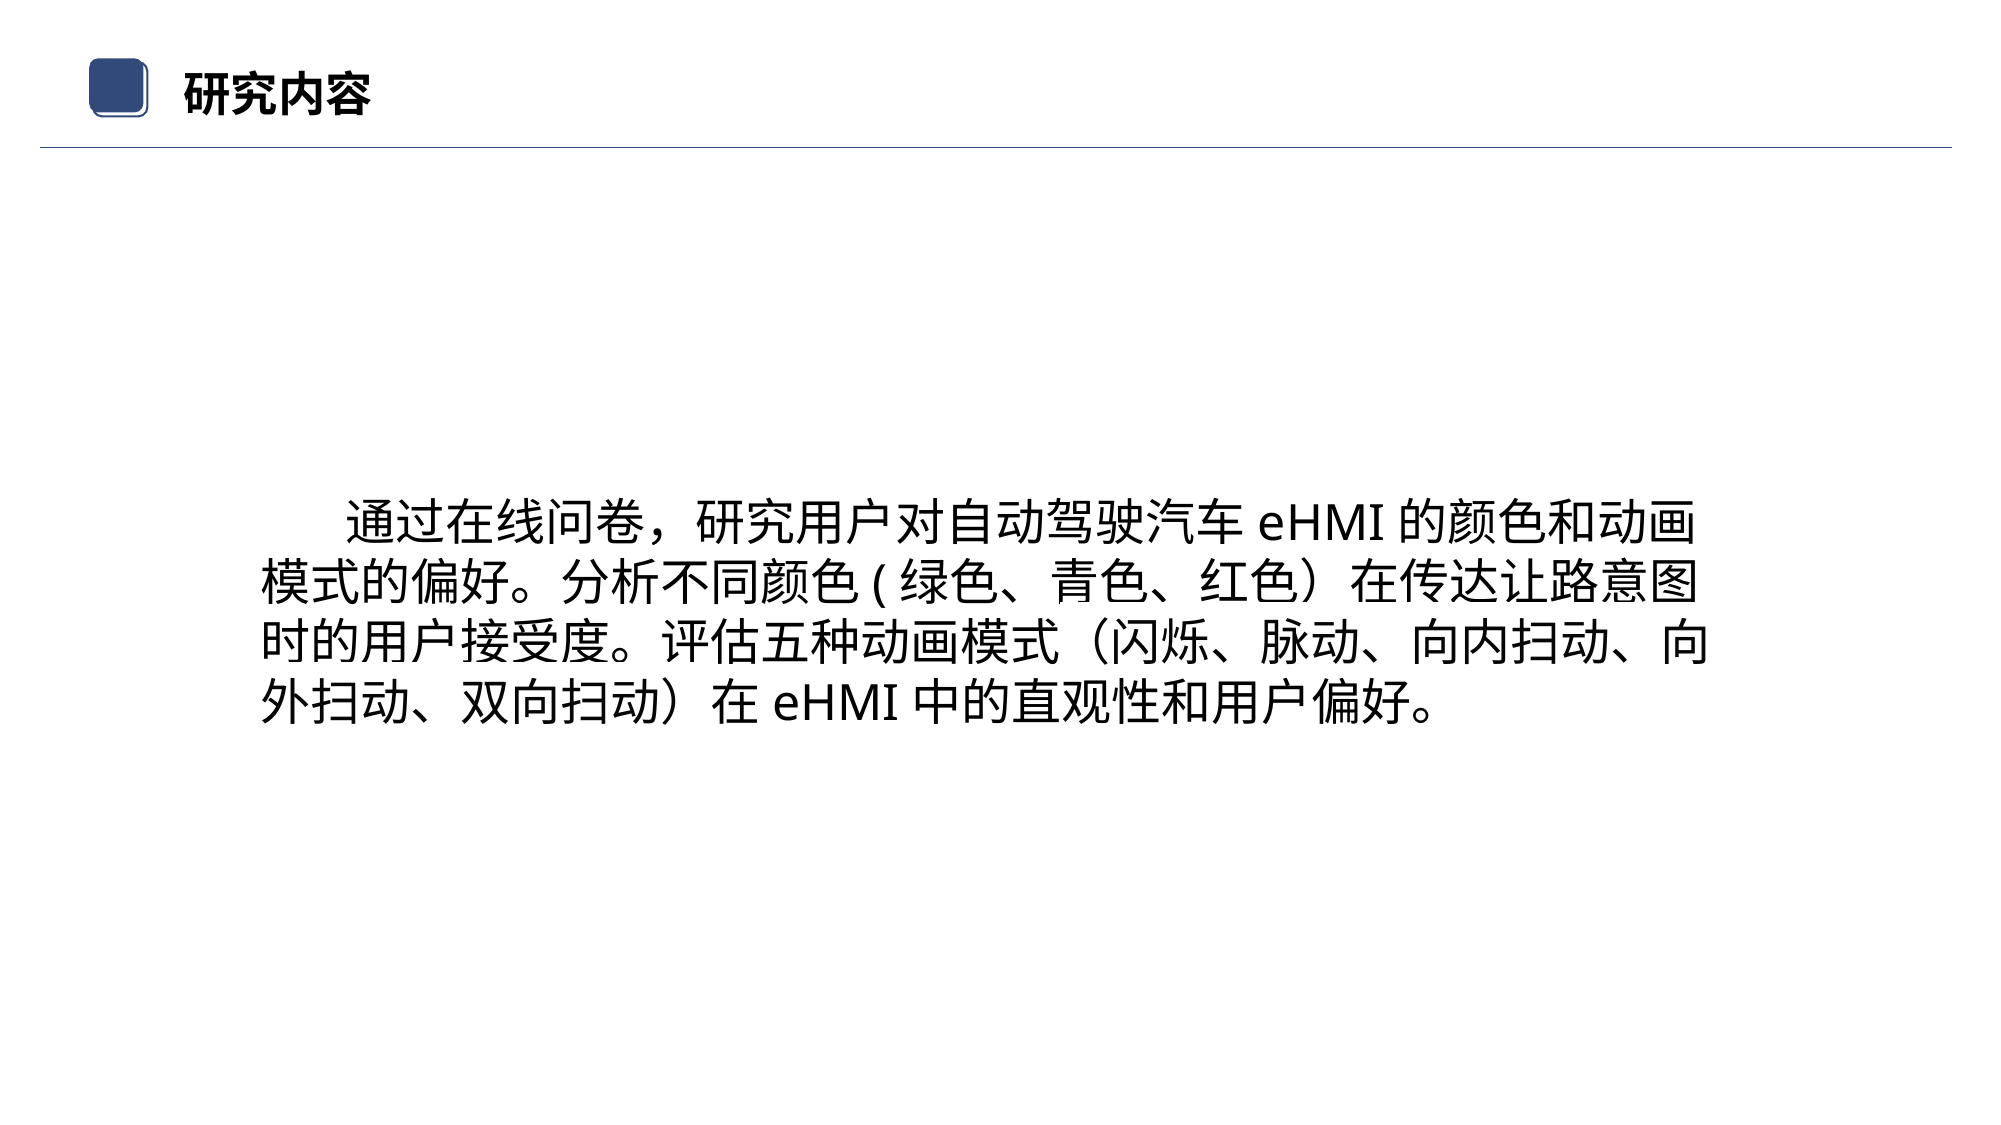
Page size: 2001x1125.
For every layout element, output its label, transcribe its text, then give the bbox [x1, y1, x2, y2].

text_box 通过在线问卷，研究用户对自动驾驶汽车eHMI的颜色和动画模式的偏好。分析不同颜色(绿色、青色、红色）在传达让路意图时的用户接受度。评估五种动画模式（闪烁、脉动、向内扫动、向外扫动、双向扫动）在eHMI中的直观性和用户偏好。 [245, 482, 1755, 738]
list 研究内容 [168, 55, 1038, 133]
